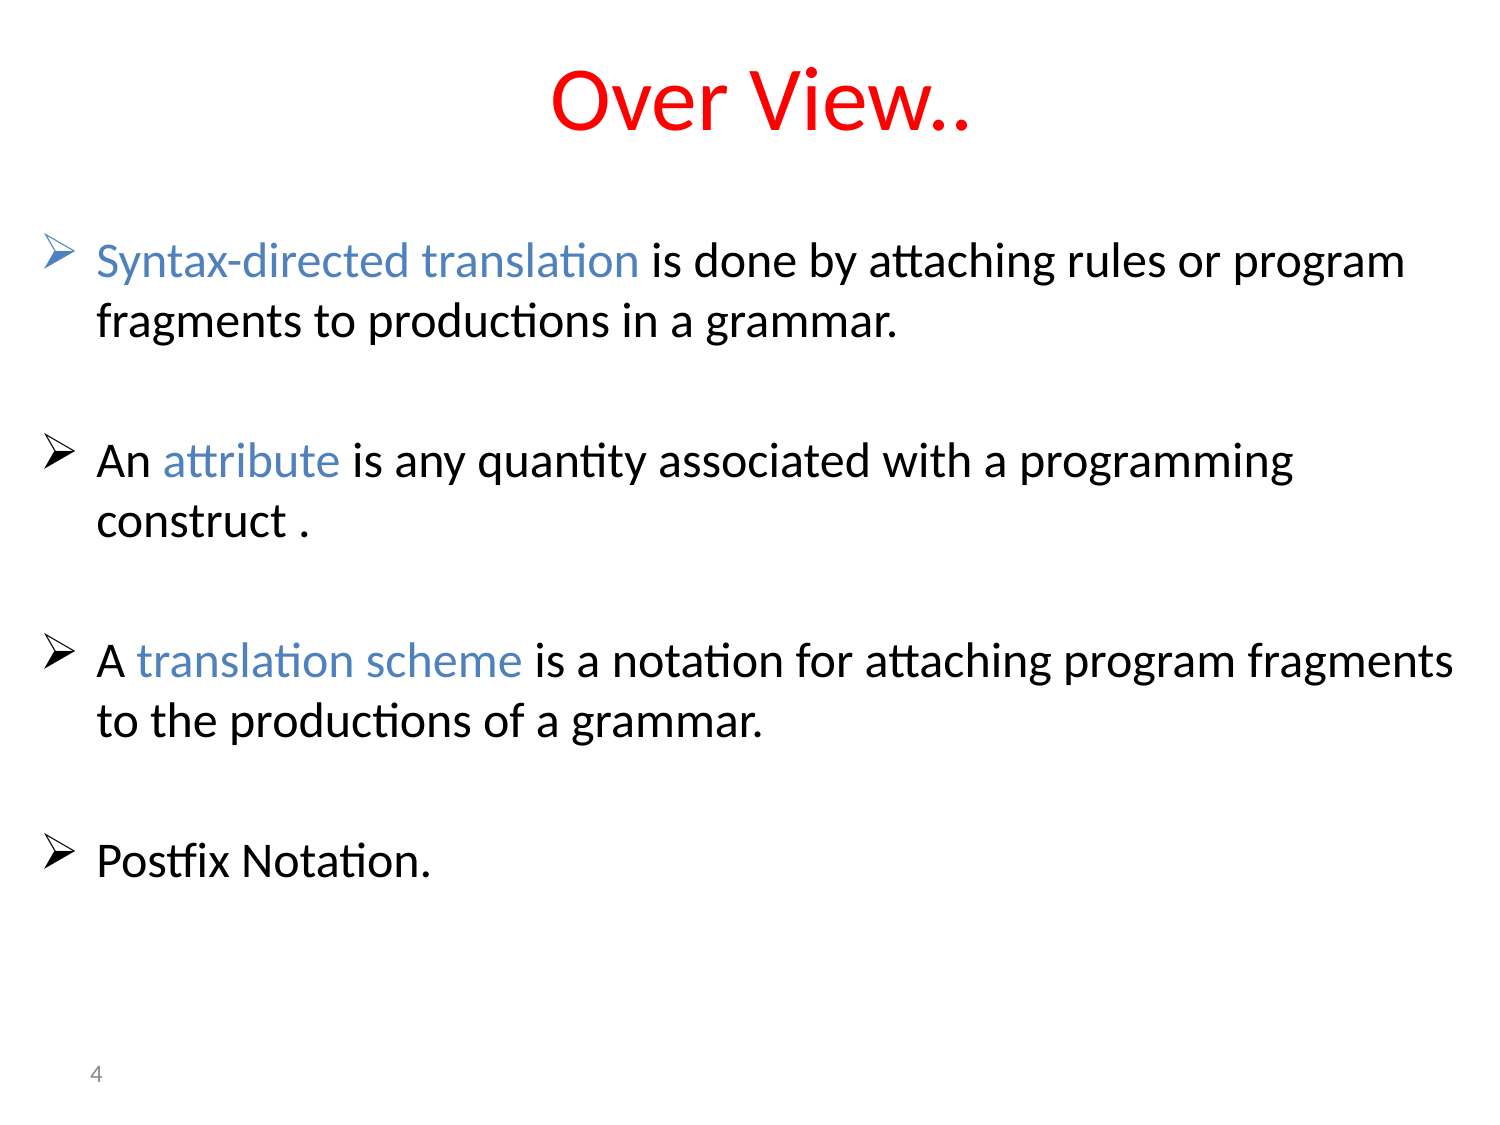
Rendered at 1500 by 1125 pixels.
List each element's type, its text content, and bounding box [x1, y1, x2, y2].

title Over View.. [75, 24, 1450, 149]
list Syntax-directed translation is done by attaching rules or program fragments to productions in a grammar. An attribute is any quantity associated with a programming construct . A translation scheme is a notation for attaching program fragments to the productions of a grammar. Postfix Notation. [24, 149, 1475, 975]
slide_number 4 [75, 1042, 425, 1103]
